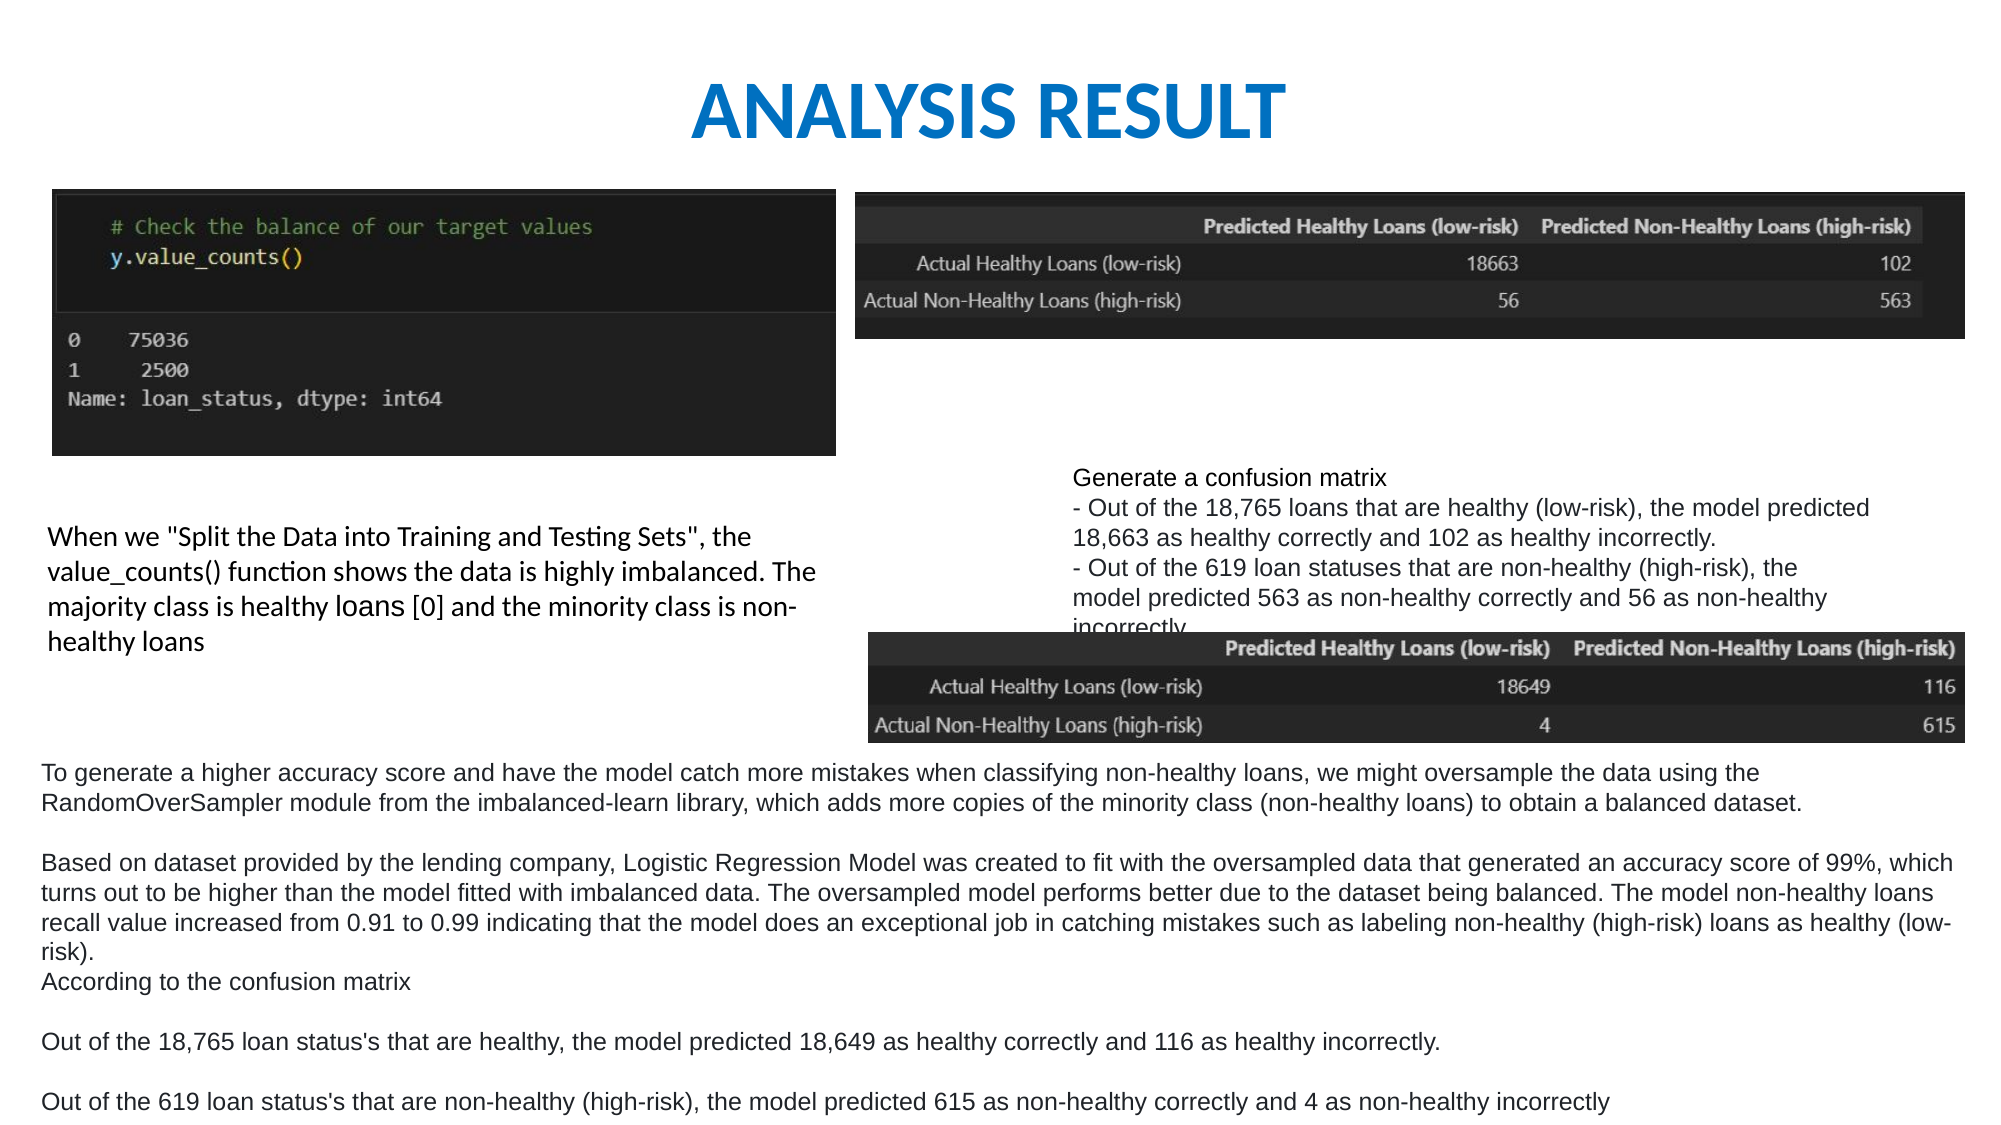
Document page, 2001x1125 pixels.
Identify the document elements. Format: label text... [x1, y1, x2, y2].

picture [52, 189, 836, 456]
picture [855, 192, 1965, 339]
text_box Generate a confusion matrix - Out of the 18,765 loans that are healthy (low-risk), the model predicted 18,663 as healthy correctly and 102 as healthy incorrectly. - Out of the 619 loan statuses that are non-healthy (high-risk), the model predicted 563 as non-healthy correctly and 56 as non-healthy incorrectly [1057, 454, 1888, 632]
picture [868, 632, 1965, 743]
text_box To generate a higher accuracy score and have the model catch more mistakes when classifying non-healthy loans, we might oversample the data using the RandomOverSampler module from the imbalanced-learn library, which adds more copies of the minority class (non-healthy loans) to obtain a balanced dataset. Based on dataset provided by the lending company, Logistic Regression Model was created to fit with the oversampled data that generated an accuracy score of 99%, which turns out to be higher than the model fitted with imbalanced data. The oversampled model performs better due to the dataset being balanced. The model non-healthy loans recall value increased from 0.91 to 0.99 indicating that the model does an exceptional job in catching mistakes such as labeling non-healthy (high-risk) loans as healthy (low-risk). According to the confusion matrix Out of the 18,765 loan status's that are healthy, the model predicted 18,649 as healthy correctly and 116 as healthy incorrectly. Out of the 619 loan status's that are non-healthy (high-risk), the model predicted 615 as non-healthy correctly and 4 as non-healthy incorrectly [26, 748, 1994, 1125]
text_box ANALYSIS RESULT [444, 48, 1535, 163]
text_box When we "Split the Data into Training and Testing Sets", the value_counts() function shows the data is highly imbalanced. The majority class is healthy loans [0] and the minority class is non-healthy loans [32, 509, 836, 665]
